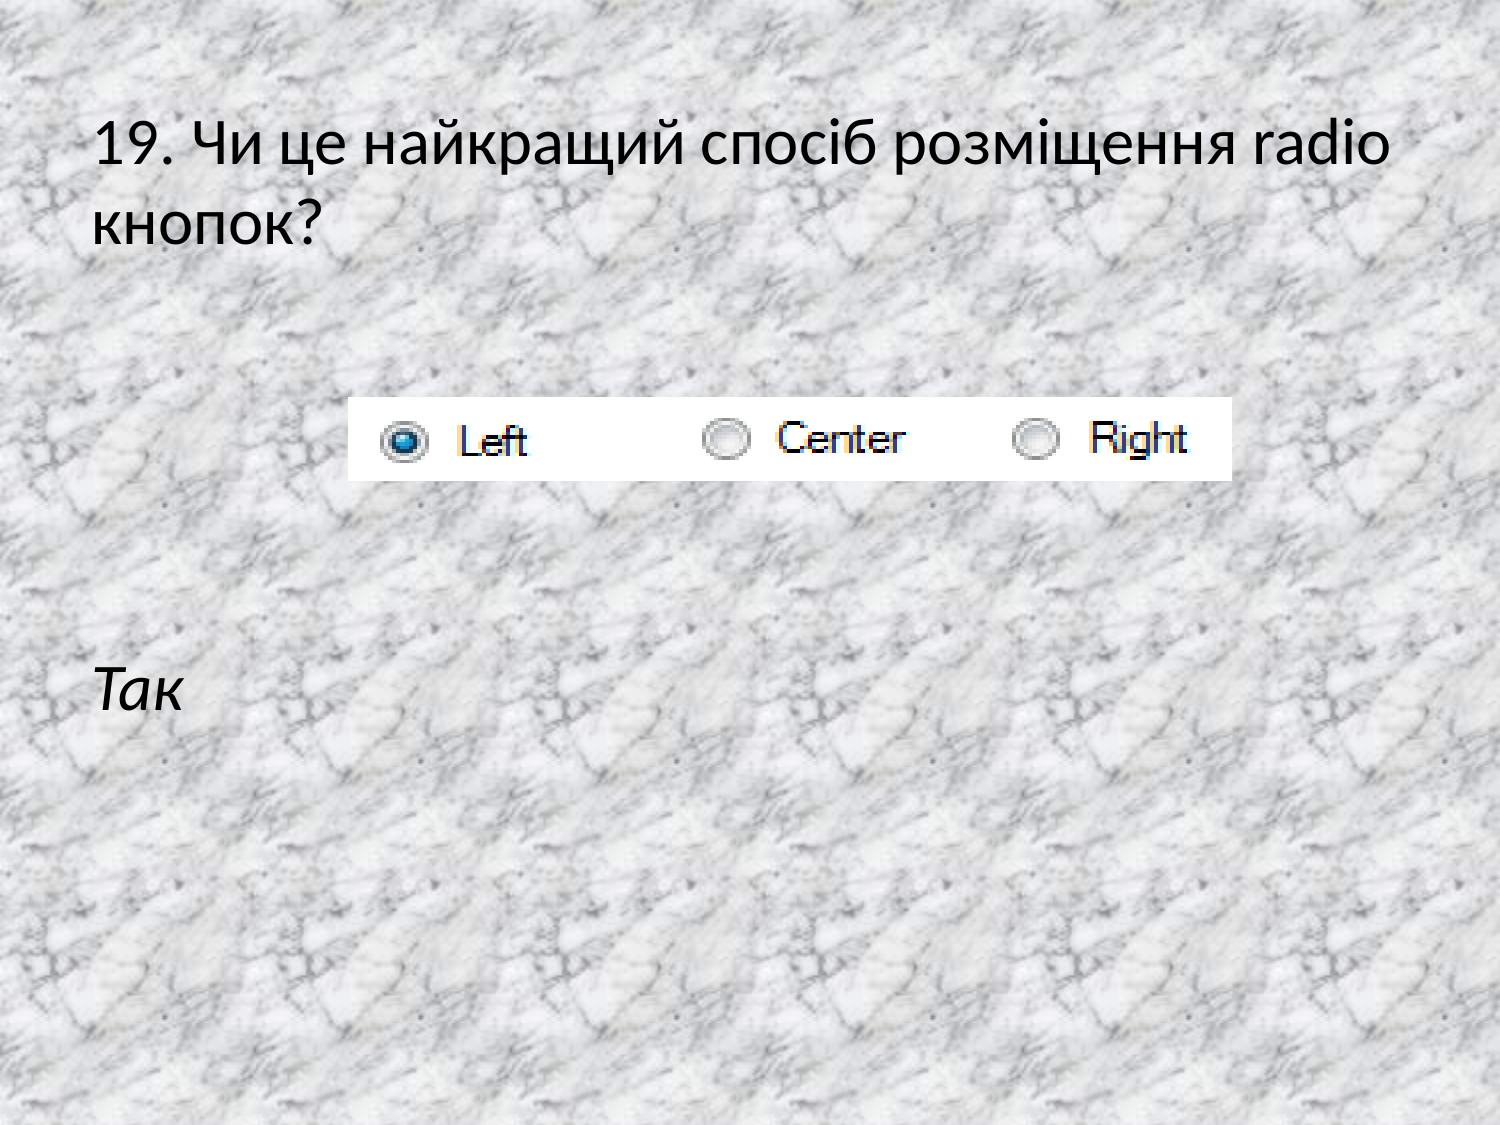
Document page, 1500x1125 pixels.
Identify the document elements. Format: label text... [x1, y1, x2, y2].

picture [0, 0, 1500, 1125]
list 19. Чи це найкращий спосіб розміщення radio кнопок? Так [76, 90, 1427, 1000]
